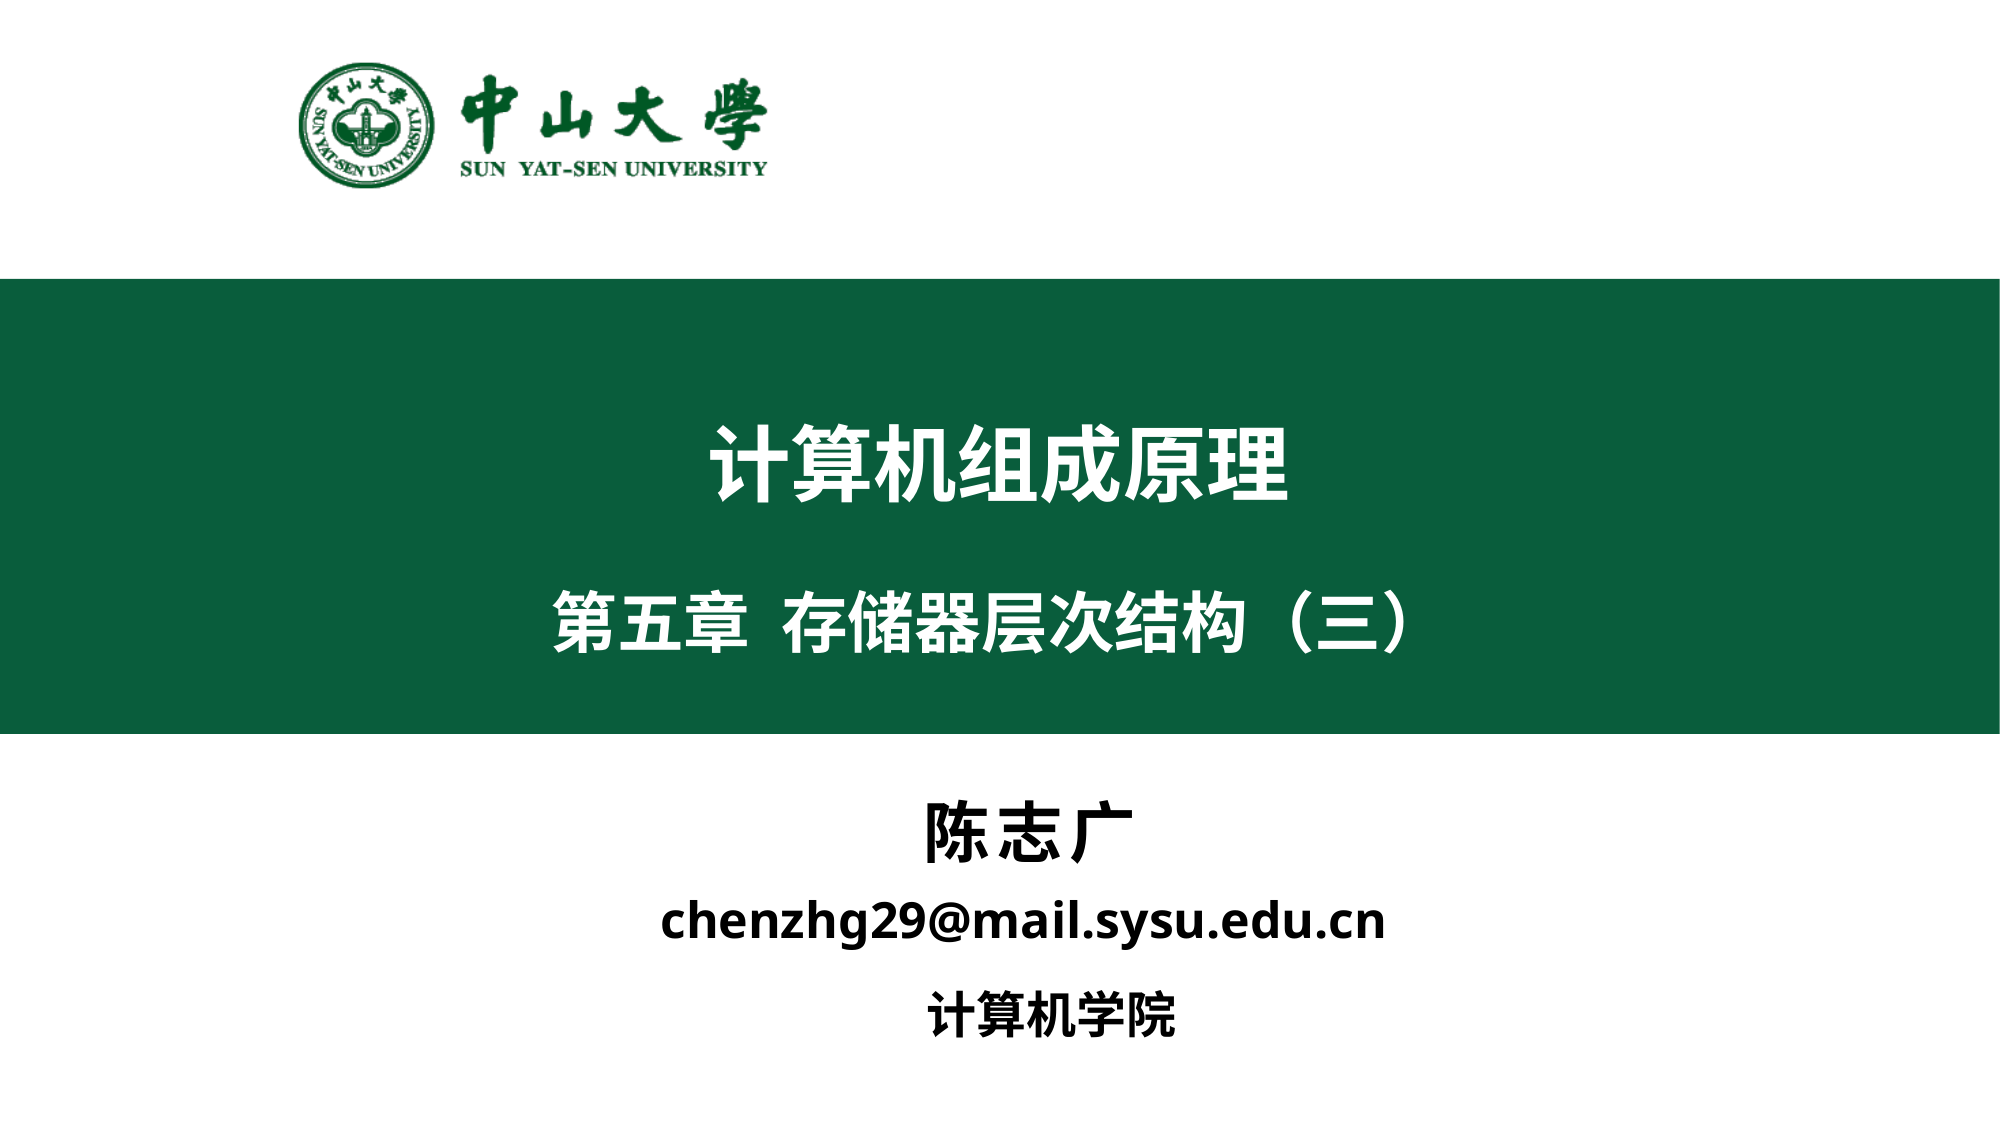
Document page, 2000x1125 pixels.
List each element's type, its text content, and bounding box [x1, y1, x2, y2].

text_box 陈志广 chenzhg29@mail.sysu.edu.cn [432, 768, 1626, 956]
text_box 计算机学院 [621, 940, 1482, 1052]
picture [288, 54, 793, 196]
text_box [0, 277, 2000, 736]
text_box 第五章 存储器层次结构（三） [249, 557, 1750, 768]
text_box 计算机组成原理 [248, 345, 1749, 520]
